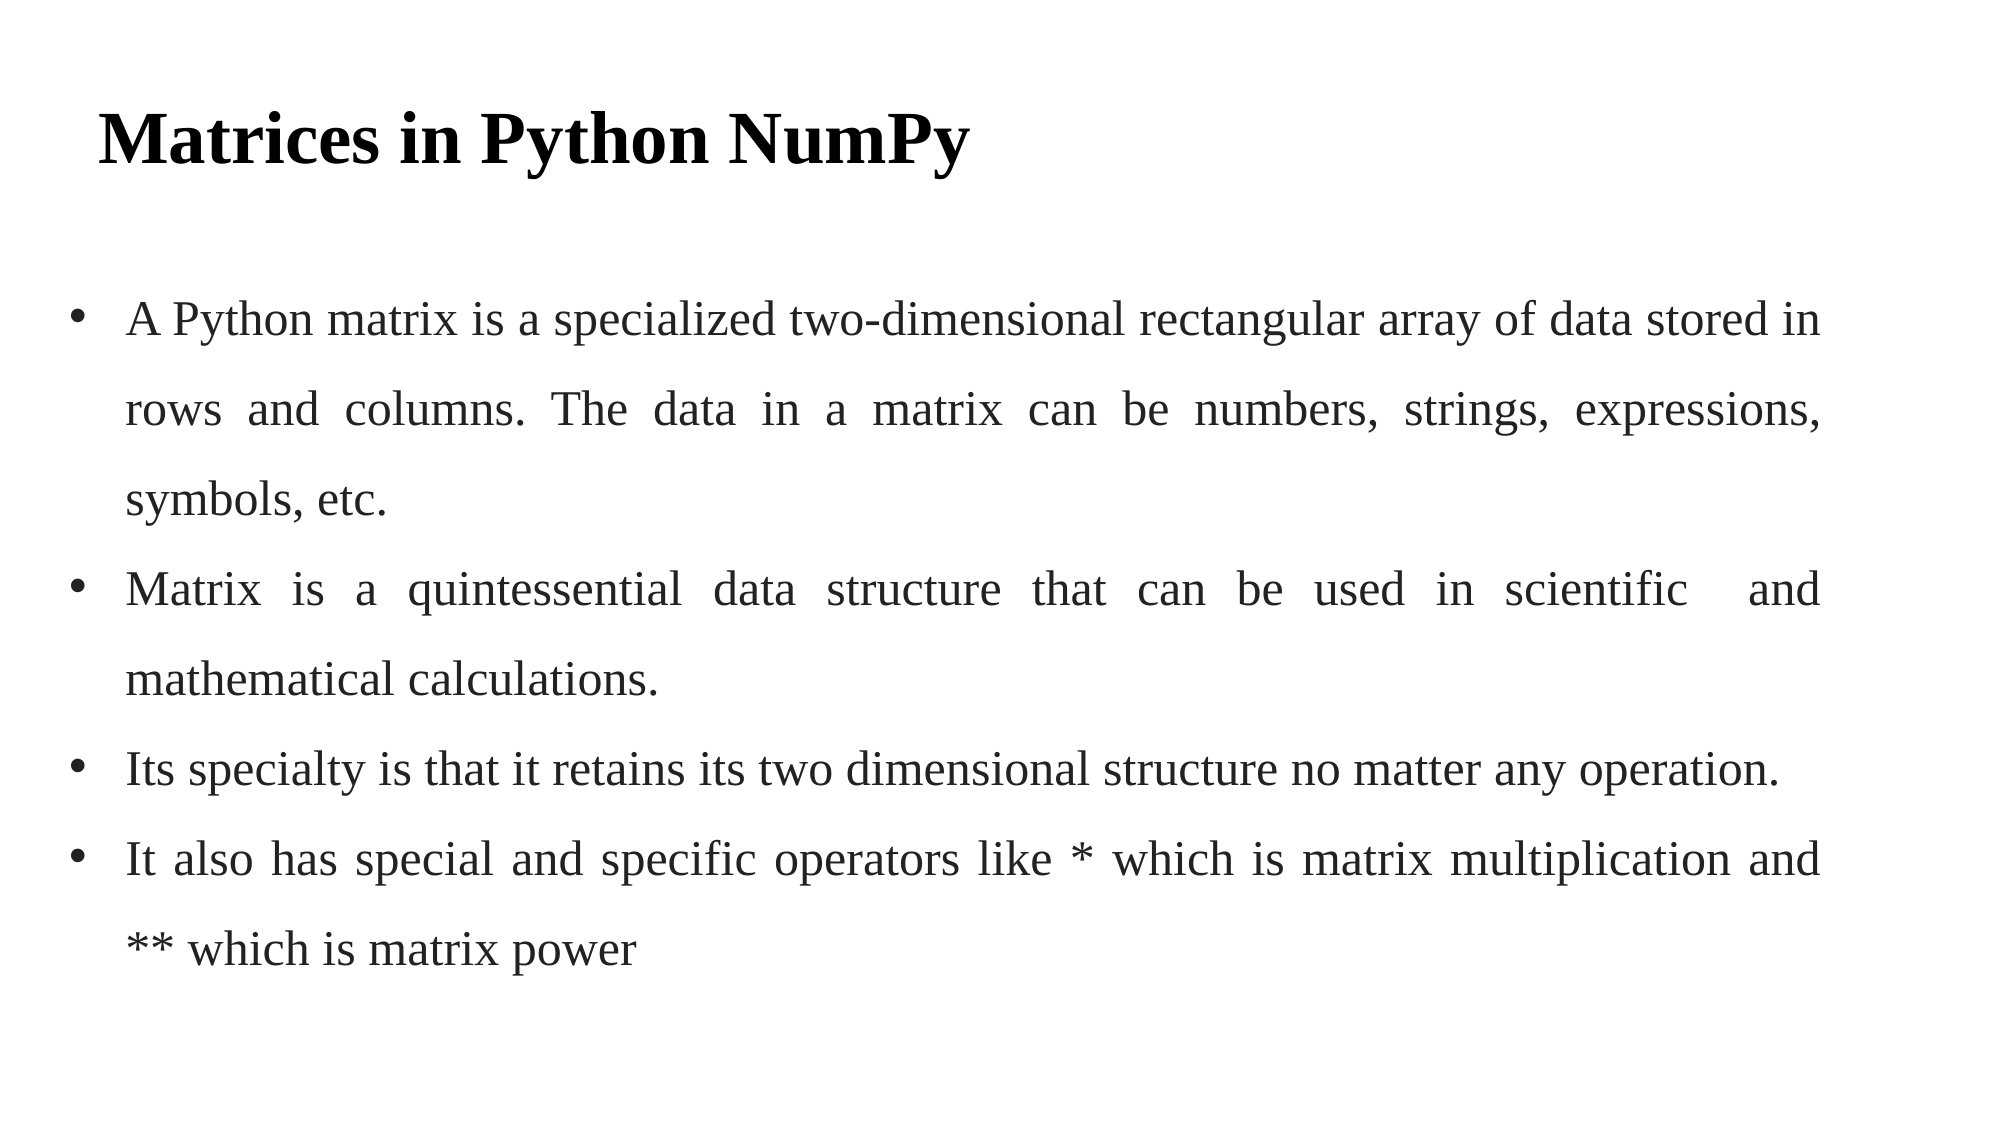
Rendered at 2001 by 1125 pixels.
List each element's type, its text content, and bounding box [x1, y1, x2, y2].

title Matrices in Python NumPy [83, 30, 1809, 247]
text_box A Python matrix is a specialized two-dimensional rectangular array of data stored in rows and columns. The data in a matrix can be numbers, strings, expressions, symbols, etc. Matrix is a quintessential data structure that can be used in scientific and mathematical calculations. Its specialty is that it retains its two dimensional structure no matter any operation. It also has special and specific operators like * which is matrix multiplication and ** which is matrix power [54, 247, 1838, 983]
